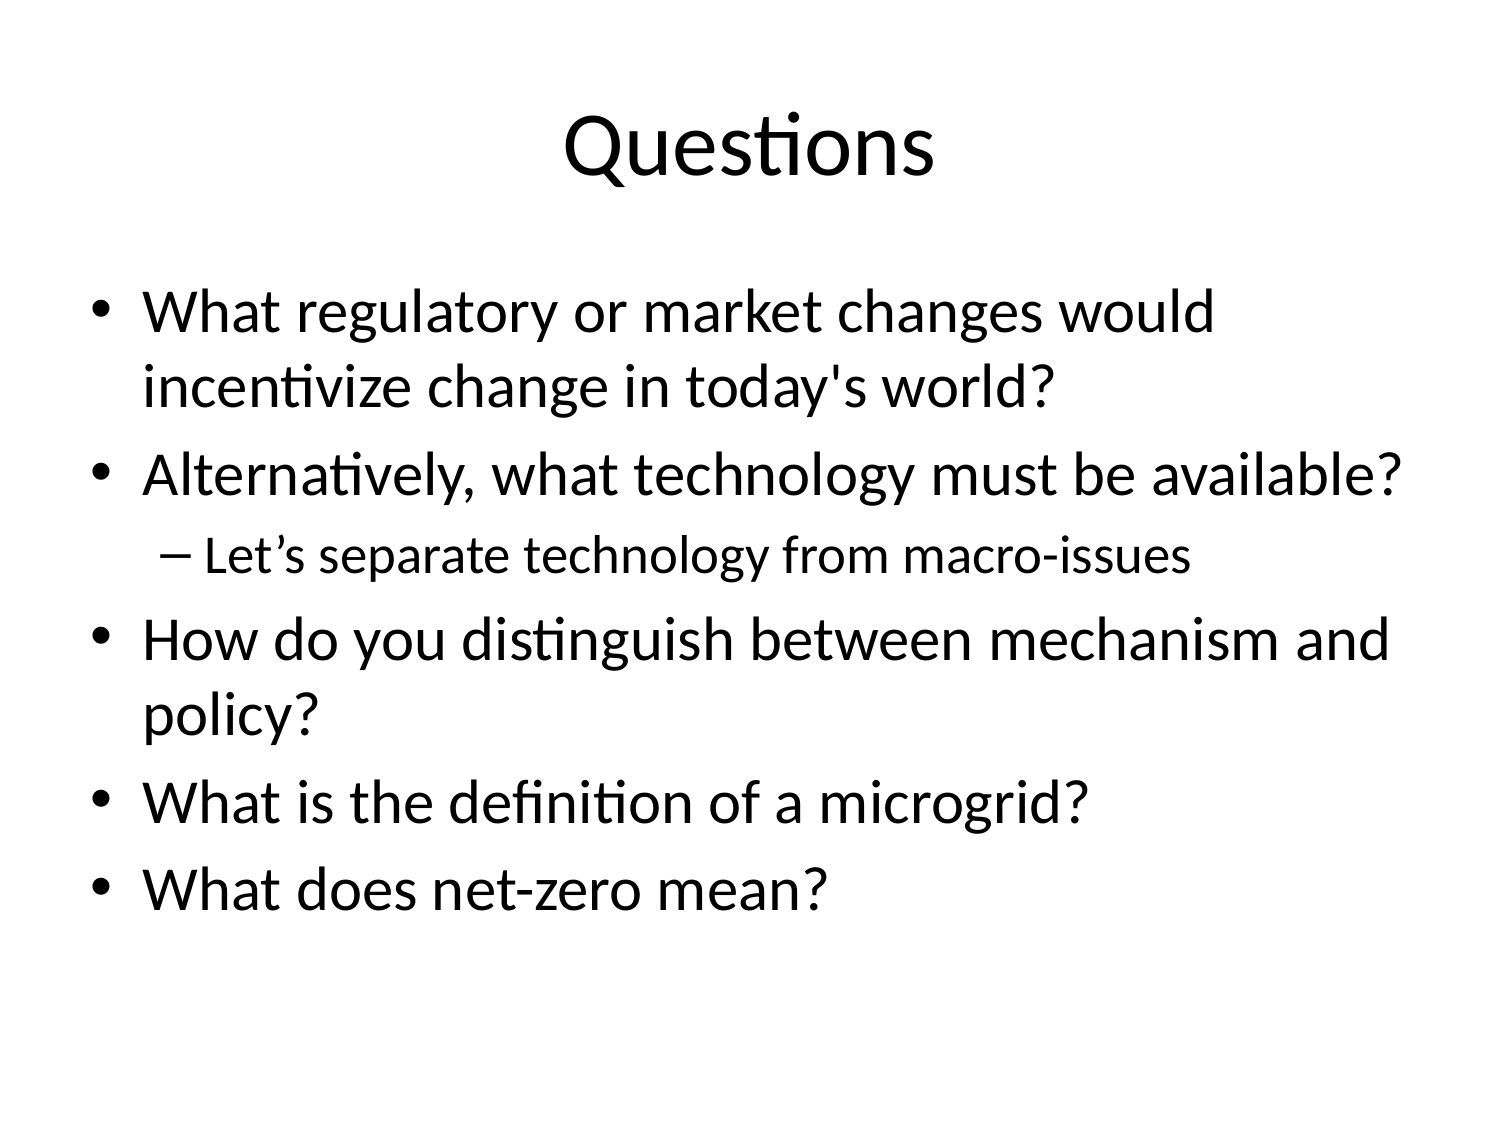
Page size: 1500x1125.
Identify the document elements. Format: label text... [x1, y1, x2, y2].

list What regulatory or market changes would incentivize change in today's world? Alternatively, what technology must be available? Let’s separate technology from macro-issues How do you distinguish between mechanism and policy? What is the definition of a microgrid? What does net-zero mean? [75, 262, 1425, 1005]
title Questions [75, 45, 1425, 233]
